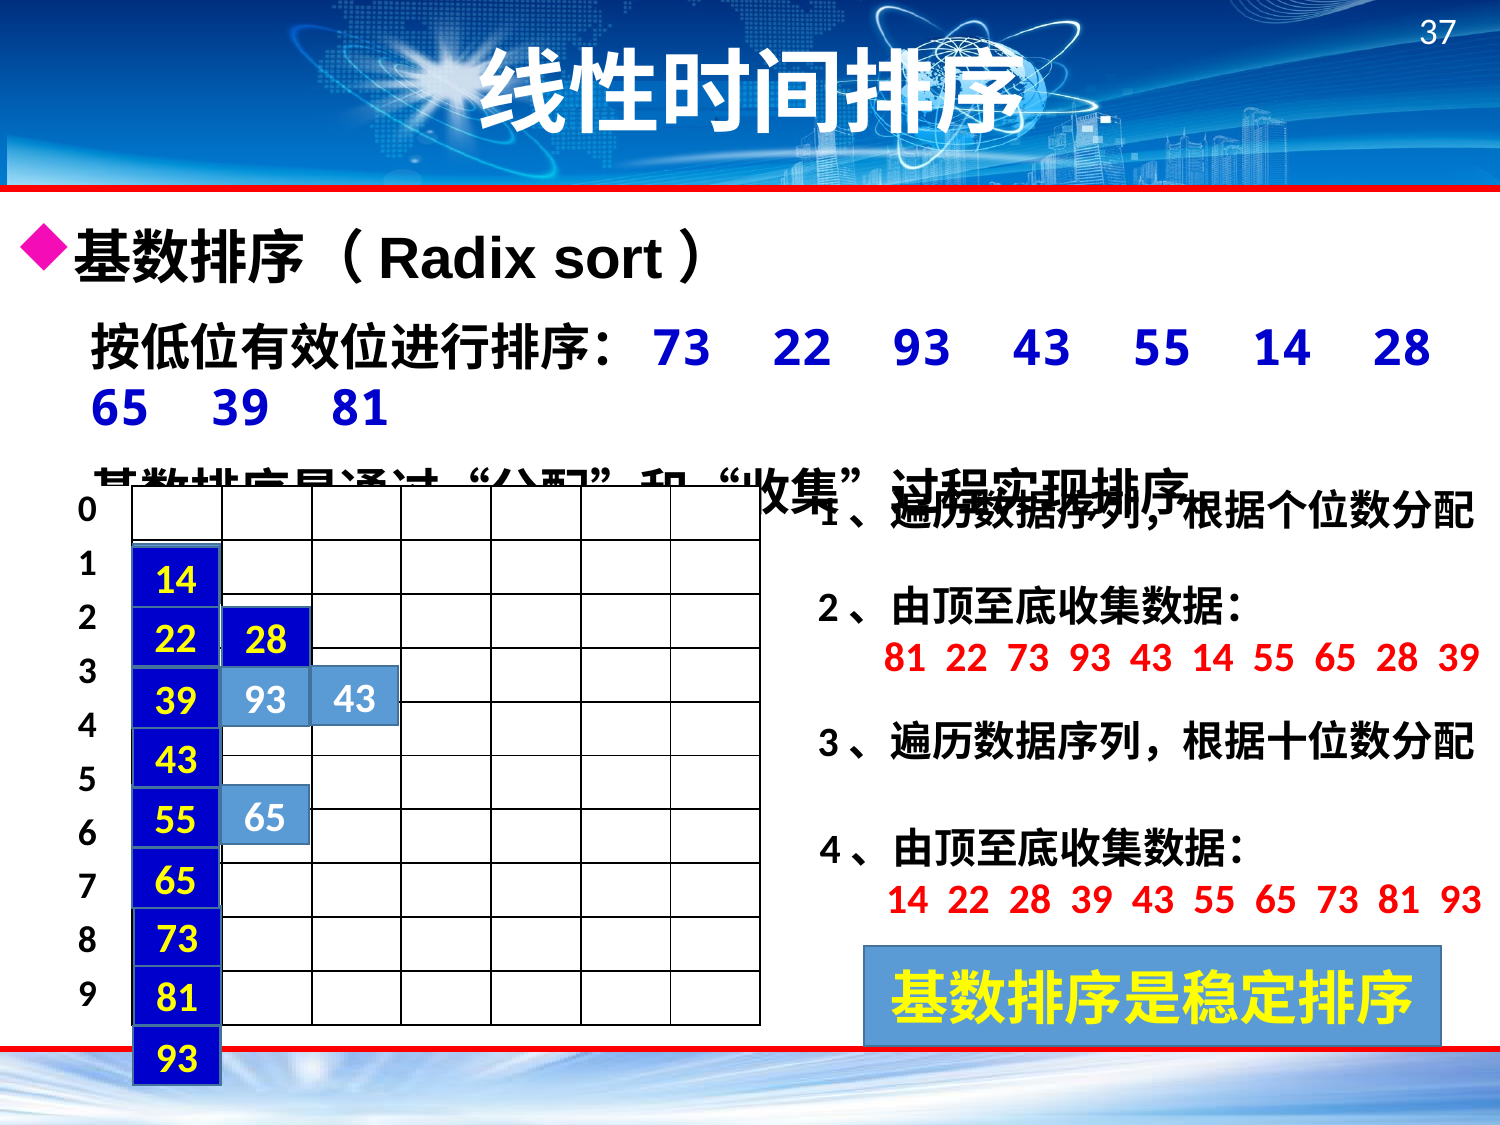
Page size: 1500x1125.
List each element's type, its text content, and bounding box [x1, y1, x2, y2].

table_cell 4 [43, 702, 131, 755]
table_cell [671, 541, 759, 593]
table_cell 3 [43, 648, 131, 702]
table_cell [671, 756, 759, 808]
table_cell [671, 972, 759, 1024]
table_cell [492, 541, 580, 593]
picture [0, 1052, 1500, 1125]
text_box 65 [131, 847, 220, 909]
table_cell [402, 918, 490, 970]
table_cell 1 [43, 540, 131, 594]
table_header [133, 487, 221, 539]
table_cell [313, 756, 400, 808]
table_cell 7 [43, 863, 131, 917]
text_box 93 [220, 666, 310, 727]
table_cell [492, 918, 580, 970]
table_cell [671, 810, 759, 862]
table_cell [671, 649, 759, 701]
text_box 65 [220, 784, 310, 845]
text_box 14 [131, 546, 220, 608]
table_cell [492, 649, 580, 701]
table_cell [223, 810, 311, 862]
text_box 4、由顶至底收集数据： 14 22 28 39 43 55 65 73 81 93 [804, 814, 1500, 930]
table_cell [313, 810, 400, 862]
table_cell [582, 649, 670, 701]
table_cell [582, 703, 670, 755]
table_cell 9 [43, 971, 131, 1025]
table_cell [313, 595, 400, 647]
text_box 22 [131, 608, 220, 667]
table_cell [671, 918, 759, 970]
table_cell [223, 918, 311, 970]
table_header [582, 487, 670, 539]
picture [0, 0, 1500, 185]
table_cell [223, 972, 311, 1024]
table_cell [223, 726, 311, 755]
text_box 39 [131, 667, 220, 729]
text_box 28 [221, 606, 311, 668]
table_cell 5 [43, 755, 131, 809]
table_header [671, 487, 759, 539]
table_cell [223, 595, 311, 606]
table_cell [402, 810, 490, 862]
table_cell [582, 756, 670, 808]
table_cell [492, 972, 580, 1024]
table_cell [313, 649, 400, 701]
table_cell [402, 703, 490, 755]
table_cell [492, 703, 580, 755]
table_cell [582, 864, 670, 916]
table_cell [402, 972, 490, 1024]
table_cell [582, 918, 670, 970]
table_cell [223, 541, 311, 593]
text_box 1、遍历数据序列，根据个位数分配 [802, 476, 1498, 542]
table_header [492, 487, 580, 539]
text_box 81 [132, 543, 221, 604]
text_box 55 [131, 786, 220, 847]
table_cell [402, 864, 490, 916]
table_cell [492, 864, 580, 916]
table_cell [582, 541, 670, 593]
table_header 0 [43, 486, 131, 540]
table_cell [402, 756, 490, 808]
table_cell [492, 595, 580, 647]
text_box 2、由顶至底收集数据： 81 22 73 93 43 14 55 65 28 39 [802, 572, 1498, 688]
table_cell [492, 756, 580, 808]
table_cell [402, 541, 490, 593]
table_cell [671, 595, 759, 647]
text_box 43 [310, 665, 399, 726]
table_header [313, 487, 400, 539]
table_cell [313, 972, 400, 1024]
table_cell [223, 864, 311, 916]
table_cell [313, 703, 400, 755]
text_box 93 [132, 1025, 222, 1086]
table_cell [313, 541, 400, 593]
list 基数排序（Radix sort） 按低位有效位进行排序：73 22 93 43 55 14 28 65 39 81 基数排序是通过“分配”和“收集”过程实现排序。 [0, 207, 1498, 1032]
table_cell 2 [43, 594, 131, 648]
table_cell [582, 810, 670, 862]
table_cell [313, 864, 400, 916]
table_cell [402, 595, 490, 647]
table_cell [671, 703, 759, 755]
table_cell [671, 864, 759, 916]
text_box 73 [133, 905, 222, 967]
table_cell 8 [43, 917, 131, 971]
text_box 81 [133, 967, 222, 1025]
table_cell [492, 810, 580, 862]
table_cell [402, 649, 490, 701]
table_cell [582, 595, 670, 647]
table_header [402, 487, 490, 539]
table_cell [582, 972, 670, 1024]
table_cell 6 [43, 809, 131, 863]
table_cell [313, 918, 400, 970]
text_box 43 [132, 726, 221, 788]
text_box 基数排序是稳定排序 [863, 945, 1442, 1047]
table_header [223, 487, 311, 539]
text_box 3、遍历数据序列，根据十位数分配 [802, 707, 1498, 773]
title 线性时间排序 [3, 2, 1500, 189]
table_cell [223, 756, 311, 808]
